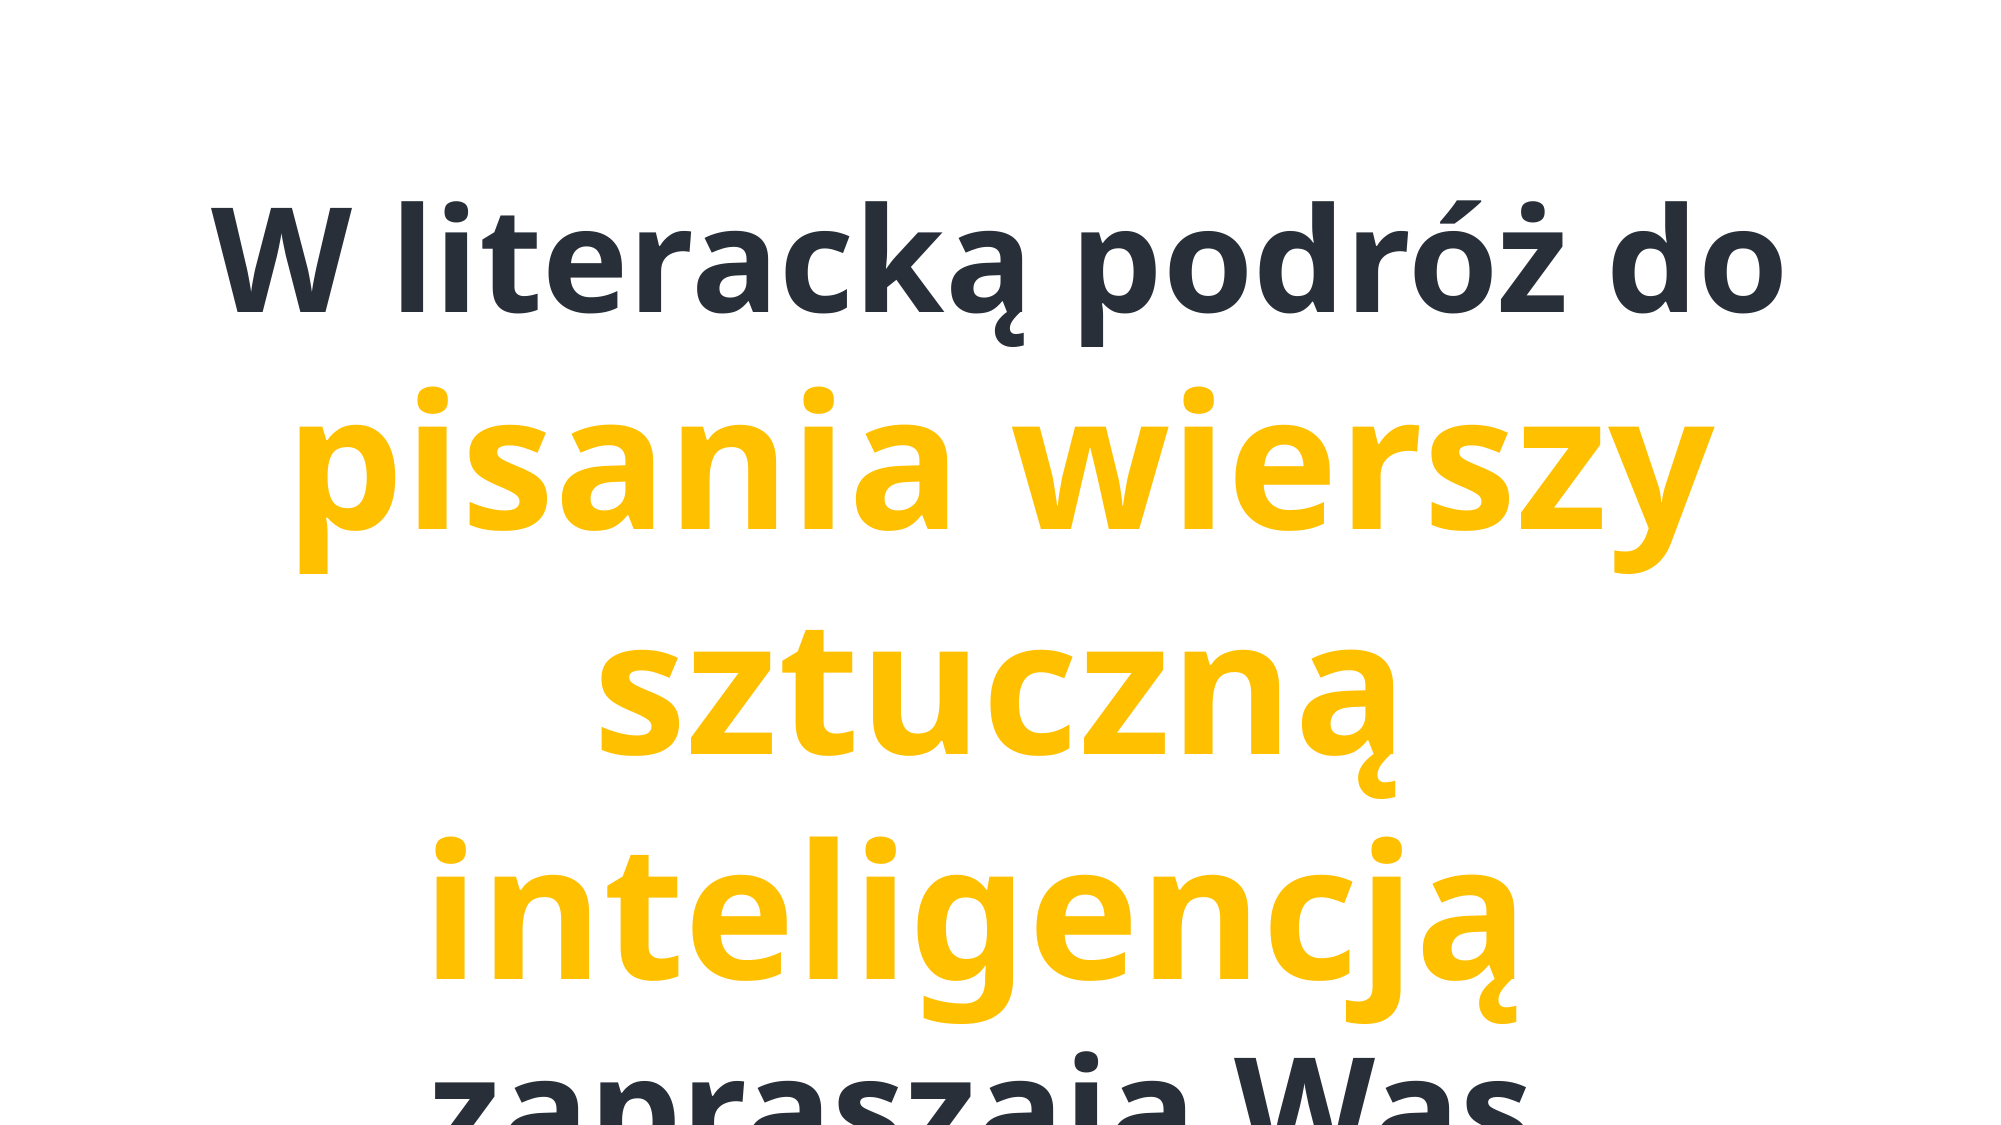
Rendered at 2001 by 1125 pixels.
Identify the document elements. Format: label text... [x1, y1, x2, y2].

text_box W literacką podróż do pisania wierszy sztuczną inteligencją zapraszają Was [42, 159, 1960, 1125]
